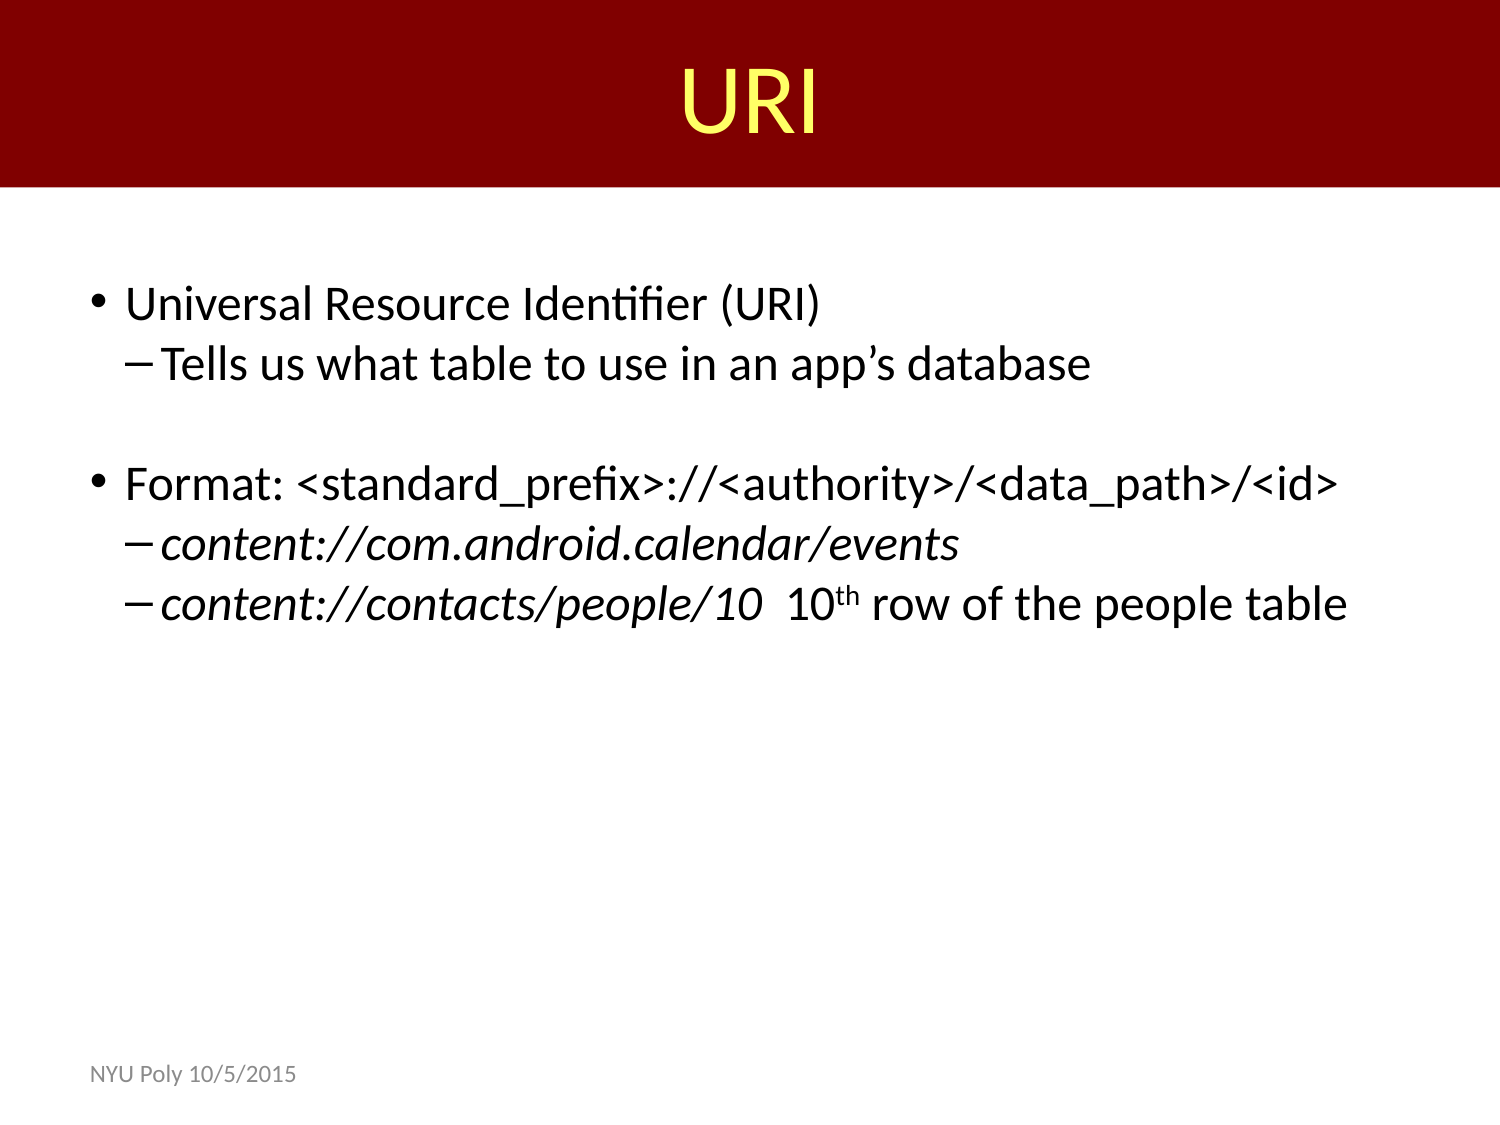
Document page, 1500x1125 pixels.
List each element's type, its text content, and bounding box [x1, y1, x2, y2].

text_box Universal Resource Identifier (URI) Tells us what table to use in an app’s database Format: <standard_prefix>://<authority>/<data_path>/<id> content://com.android.calendar/events content://contacts/people/10 10th row of the people table [74, 262, 1463, 1005]
text_box NYU Poly 10/5/2015 [74, 1042, 425, 1103]
text_box URI [0, 0, 1500, 188]
